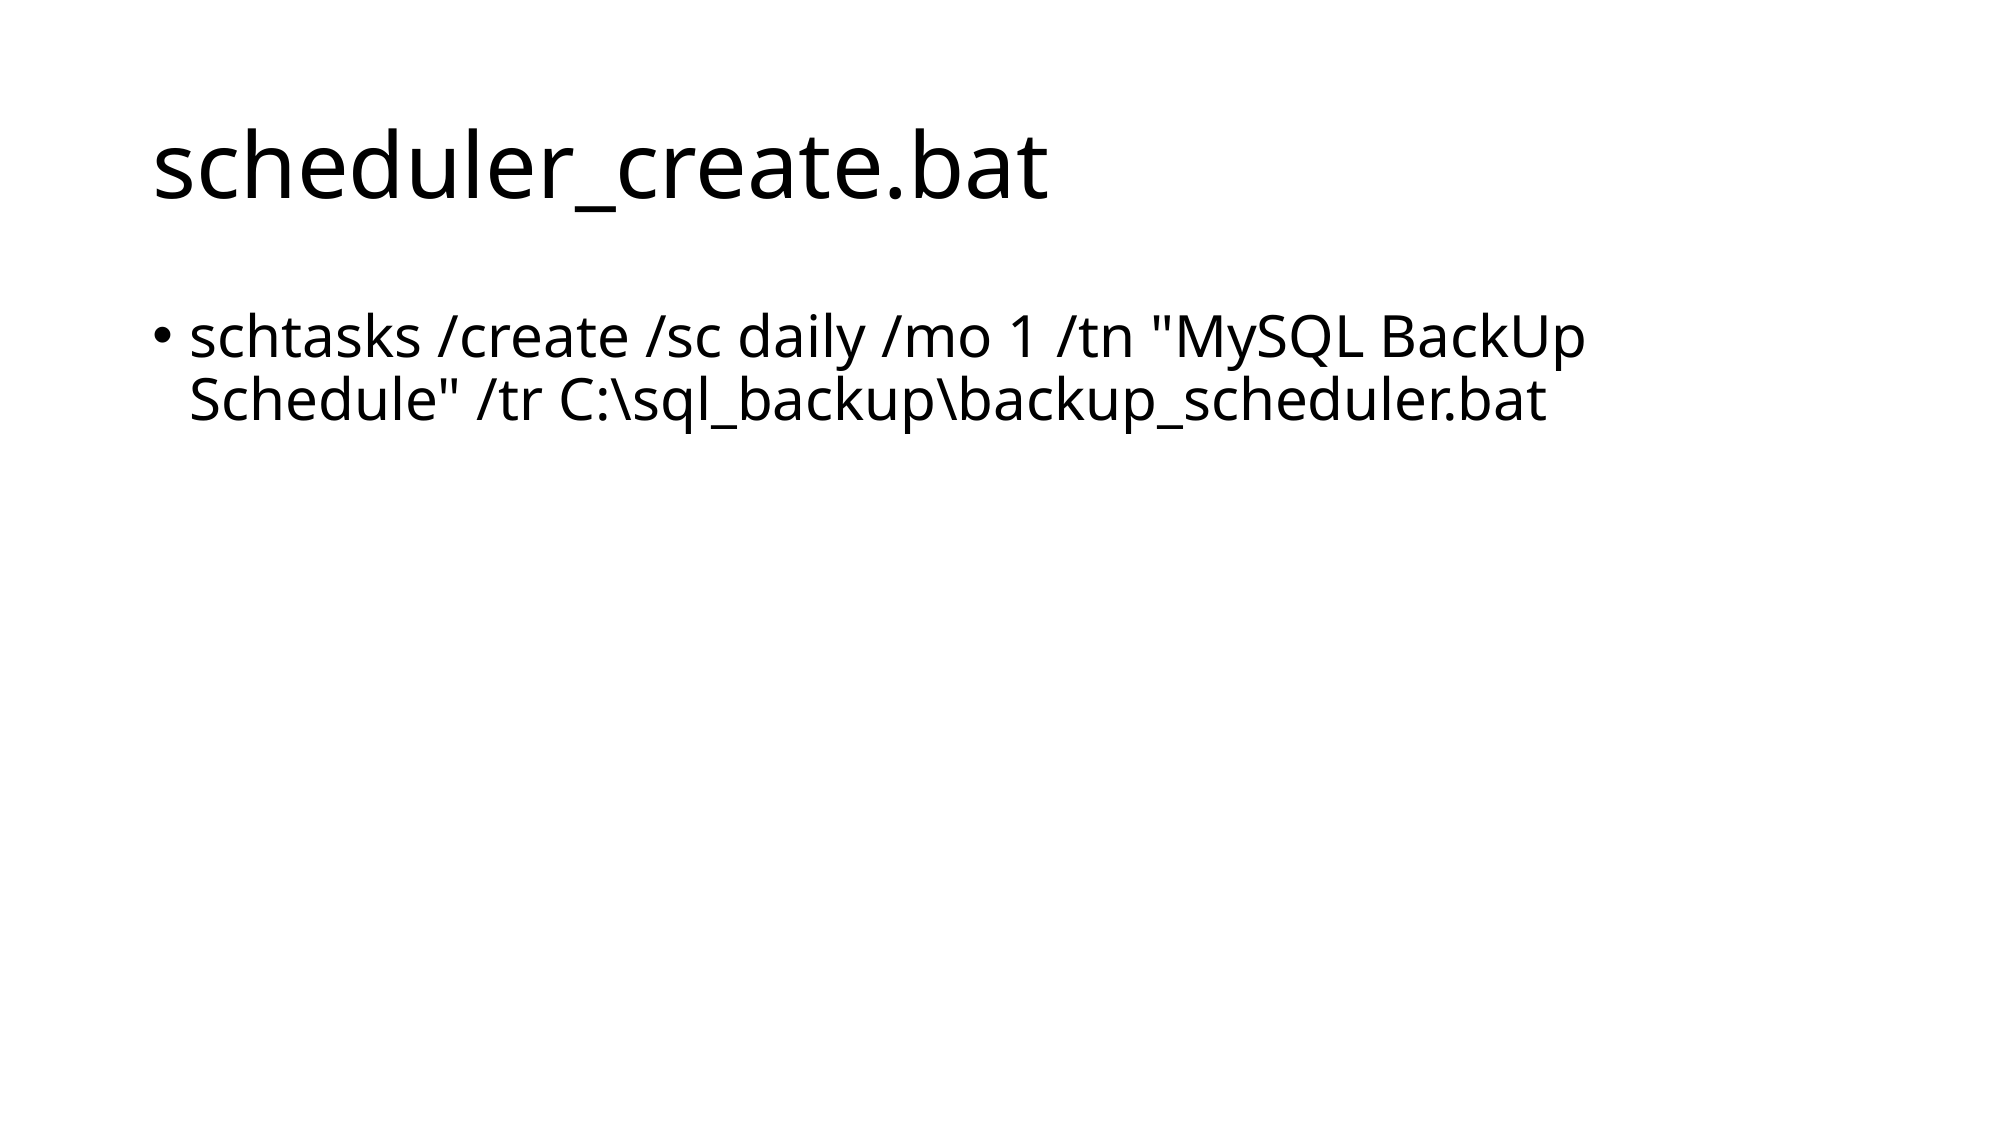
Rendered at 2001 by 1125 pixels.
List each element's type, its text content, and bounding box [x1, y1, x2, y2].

list schtasks /create /sc daily /mo 1 /tn "MySQL BackUp Schedule" /tr C:\sql_backup\backup_scheduler.bat [137, 299, 1863, 1014]
title scheduler_create.bat [137, 59, 1863, 278]
